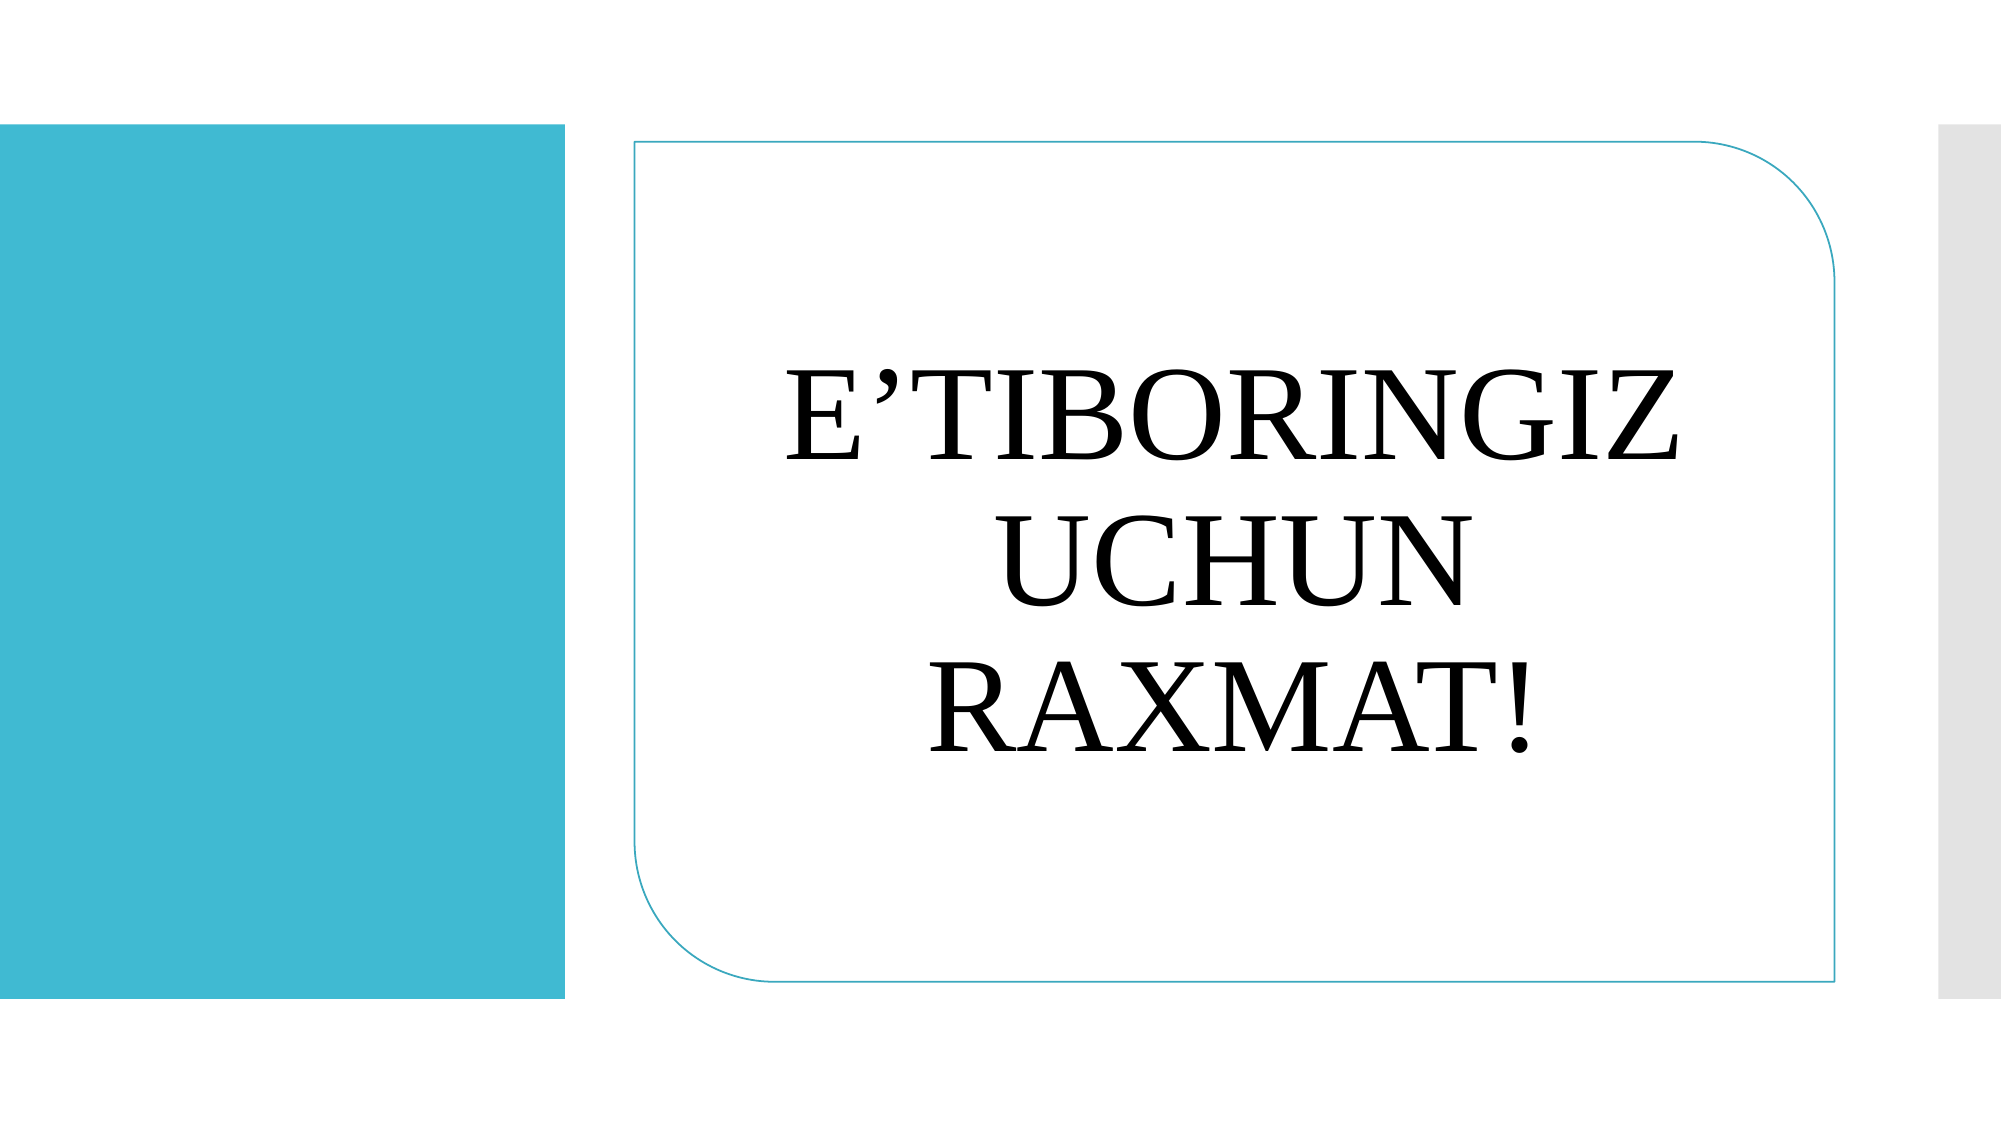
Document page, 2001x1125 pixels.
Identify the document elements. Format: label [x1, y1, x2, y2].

list [634, 141, 1835, 982]
